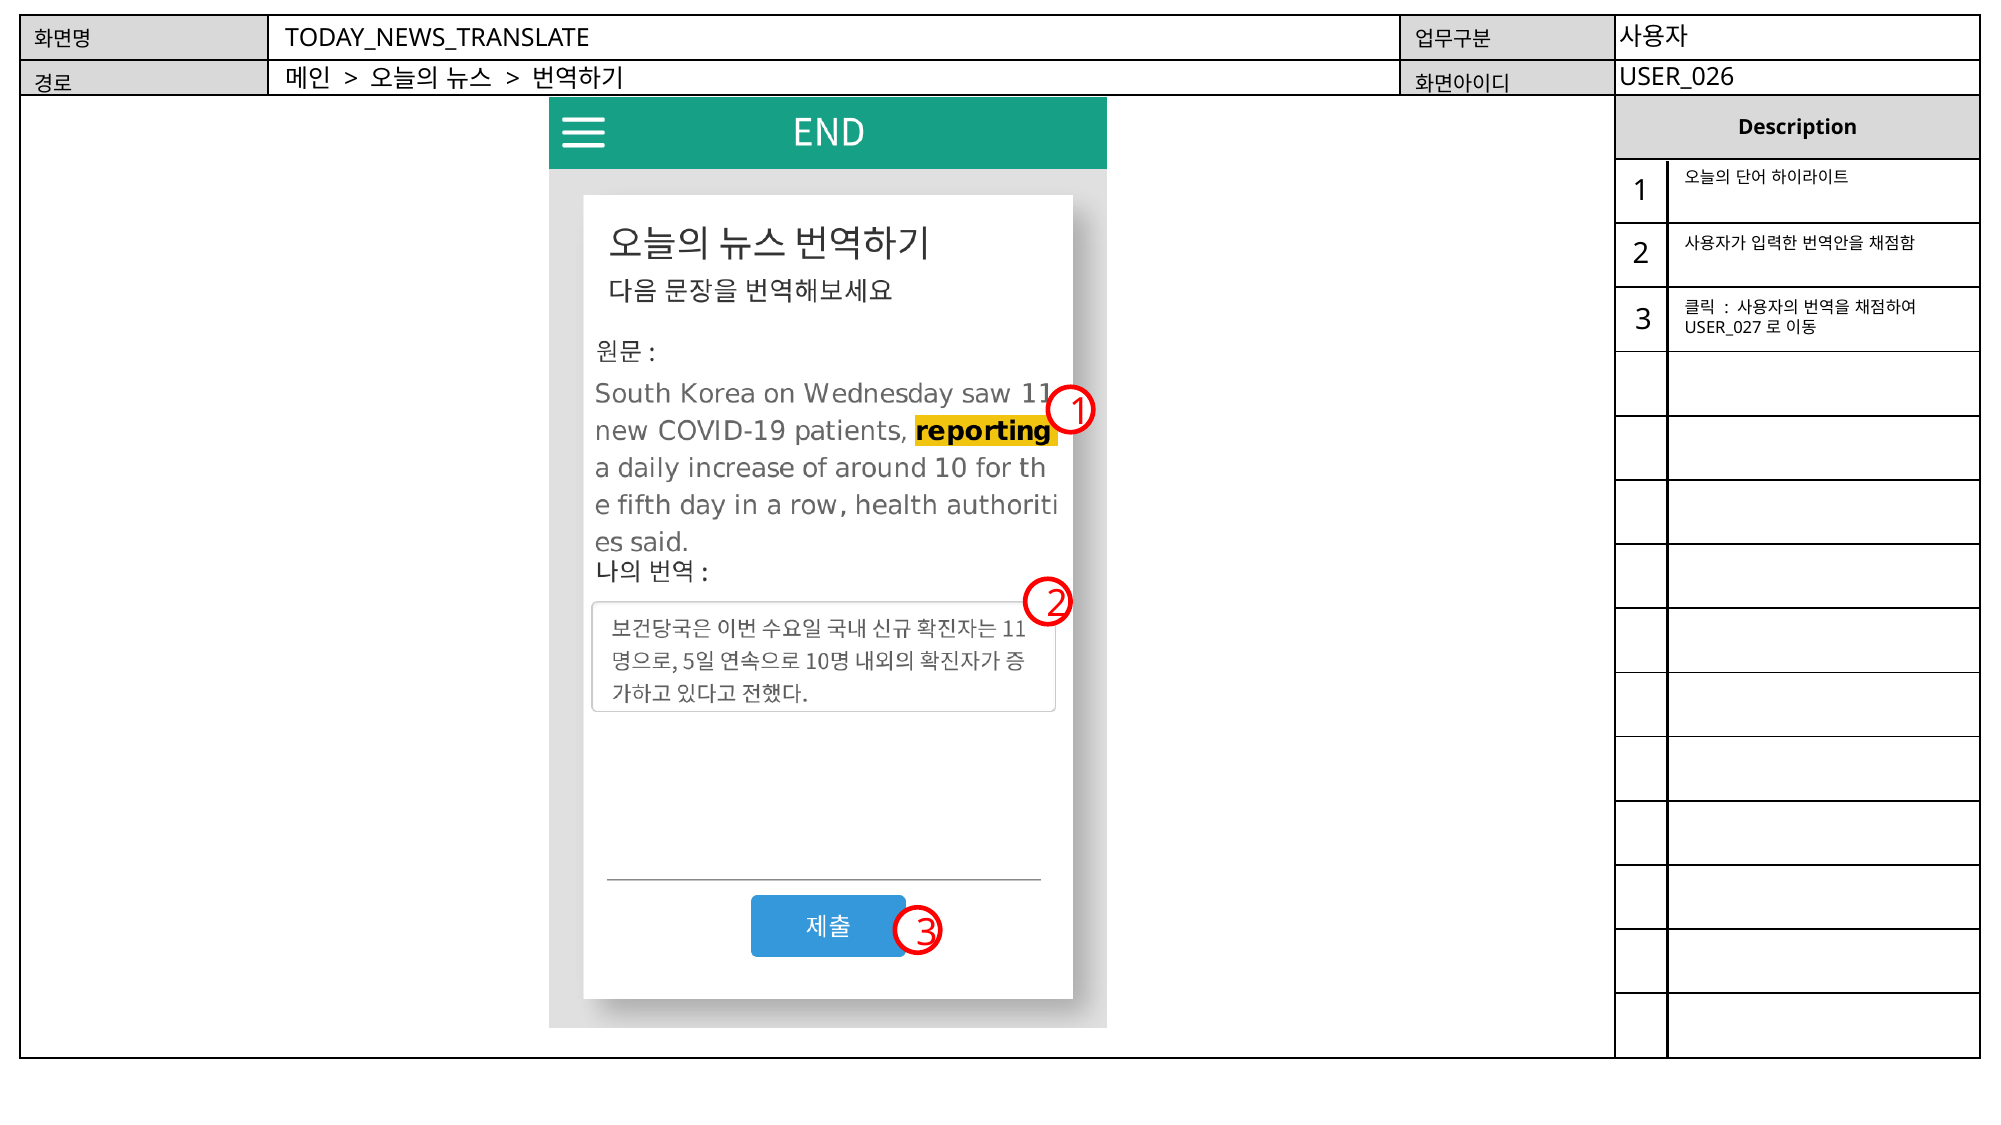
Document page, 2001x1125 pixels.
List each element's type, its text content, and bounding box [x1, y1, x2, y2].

text_box 오늘의 단어 하이라이트 [1669, 159, 1977, 195]
text_box 사용자가 입력한 번역안을 채점함 [1669, 225, 1977, 261]
text_box USER_026 [1604, 58, 1949, 98]
text_box TODAY_NEWS_TRANSLATE [270, 13, 1385, 55]
text_box 메인 > 오늘의 뉴스 > 번역하기 [270, 55, 1385, 100]
text_box 사용자 [1604, 12, 1949, 58]
picture [549, 97, 1107, 1028]
text_box 클릭 : 사용자의 번역을 채점하여 USER_027로 이동 [1669, 289, 1977, 344]
text_box 3 [1620, 292, 1667, 343]
text_box 1 [1617, 164, 1665, 214]
text_box 2 [1617, 226, 1665, 277]
